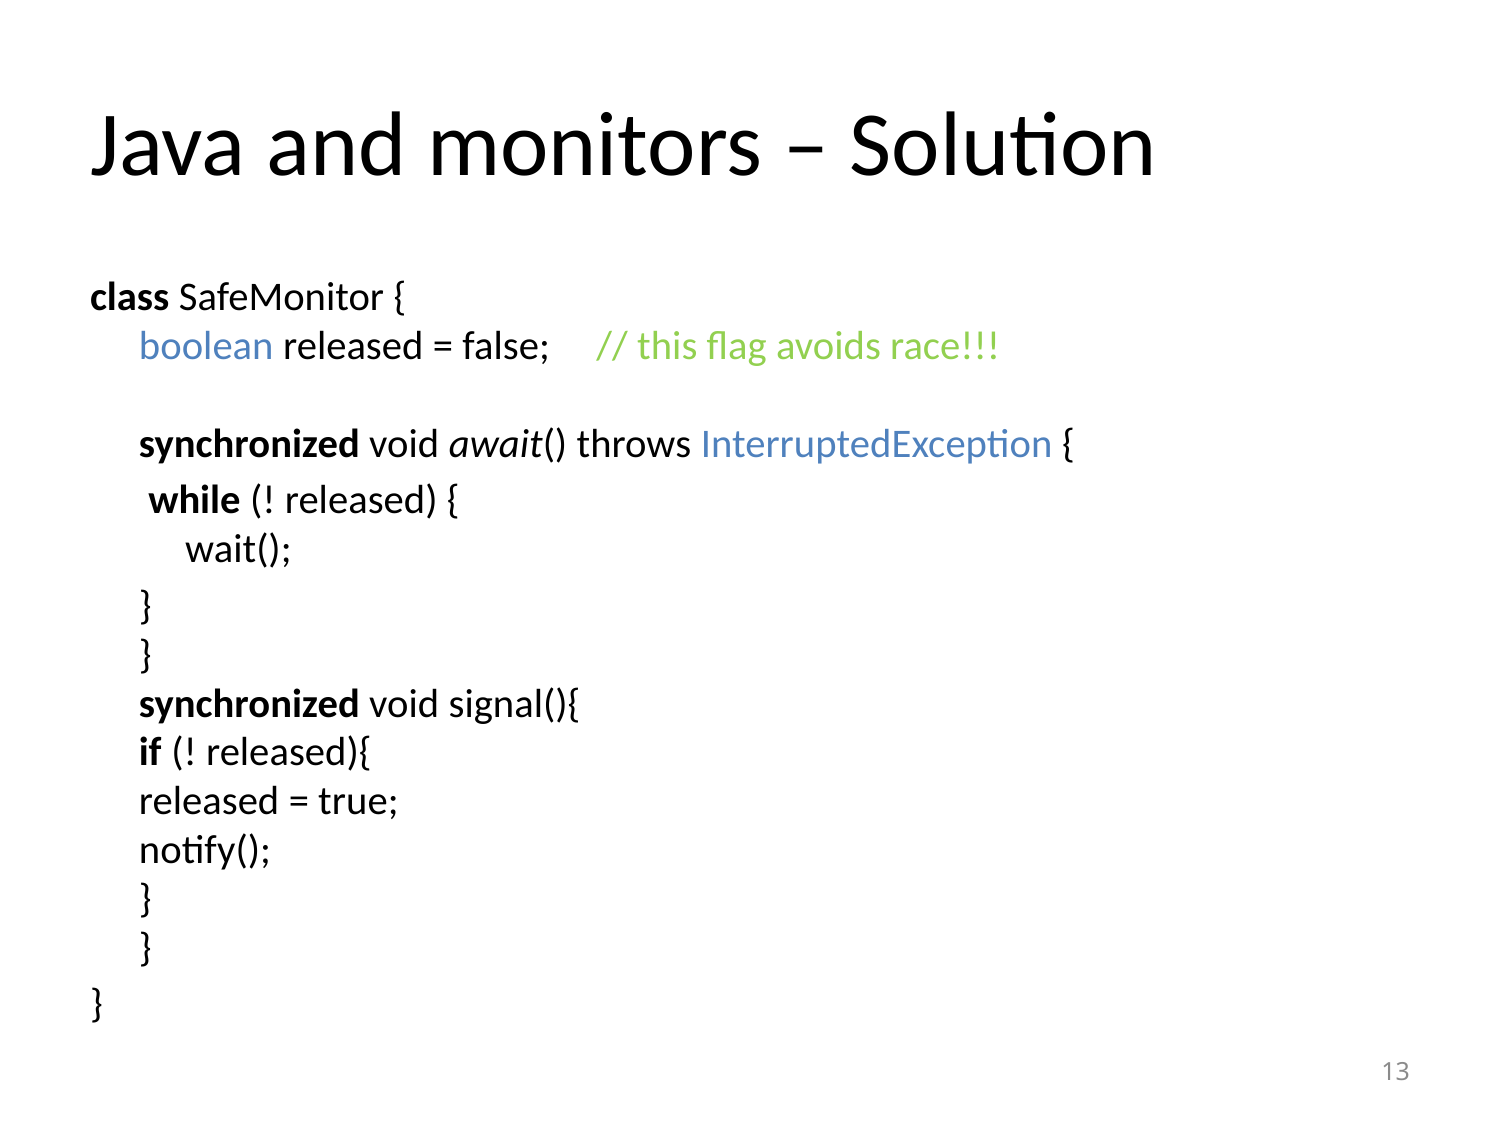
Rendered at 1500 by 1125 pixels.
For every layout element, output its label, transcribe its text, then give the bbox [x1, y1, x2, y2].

list class SafeMonitor { boolean released = false; // this flag avoids race!!! synchronized void await() throws InterruptedException { while (! released) { wait(); } } synchronized void signal(){ if (! released){ released = true; notify(); } } } [75, 262, 1425, 1038]
slide_number 13 [1074, 1042, 1425, 1103]
title Java and monitors – Solution [75, 45, 1425, 233]
